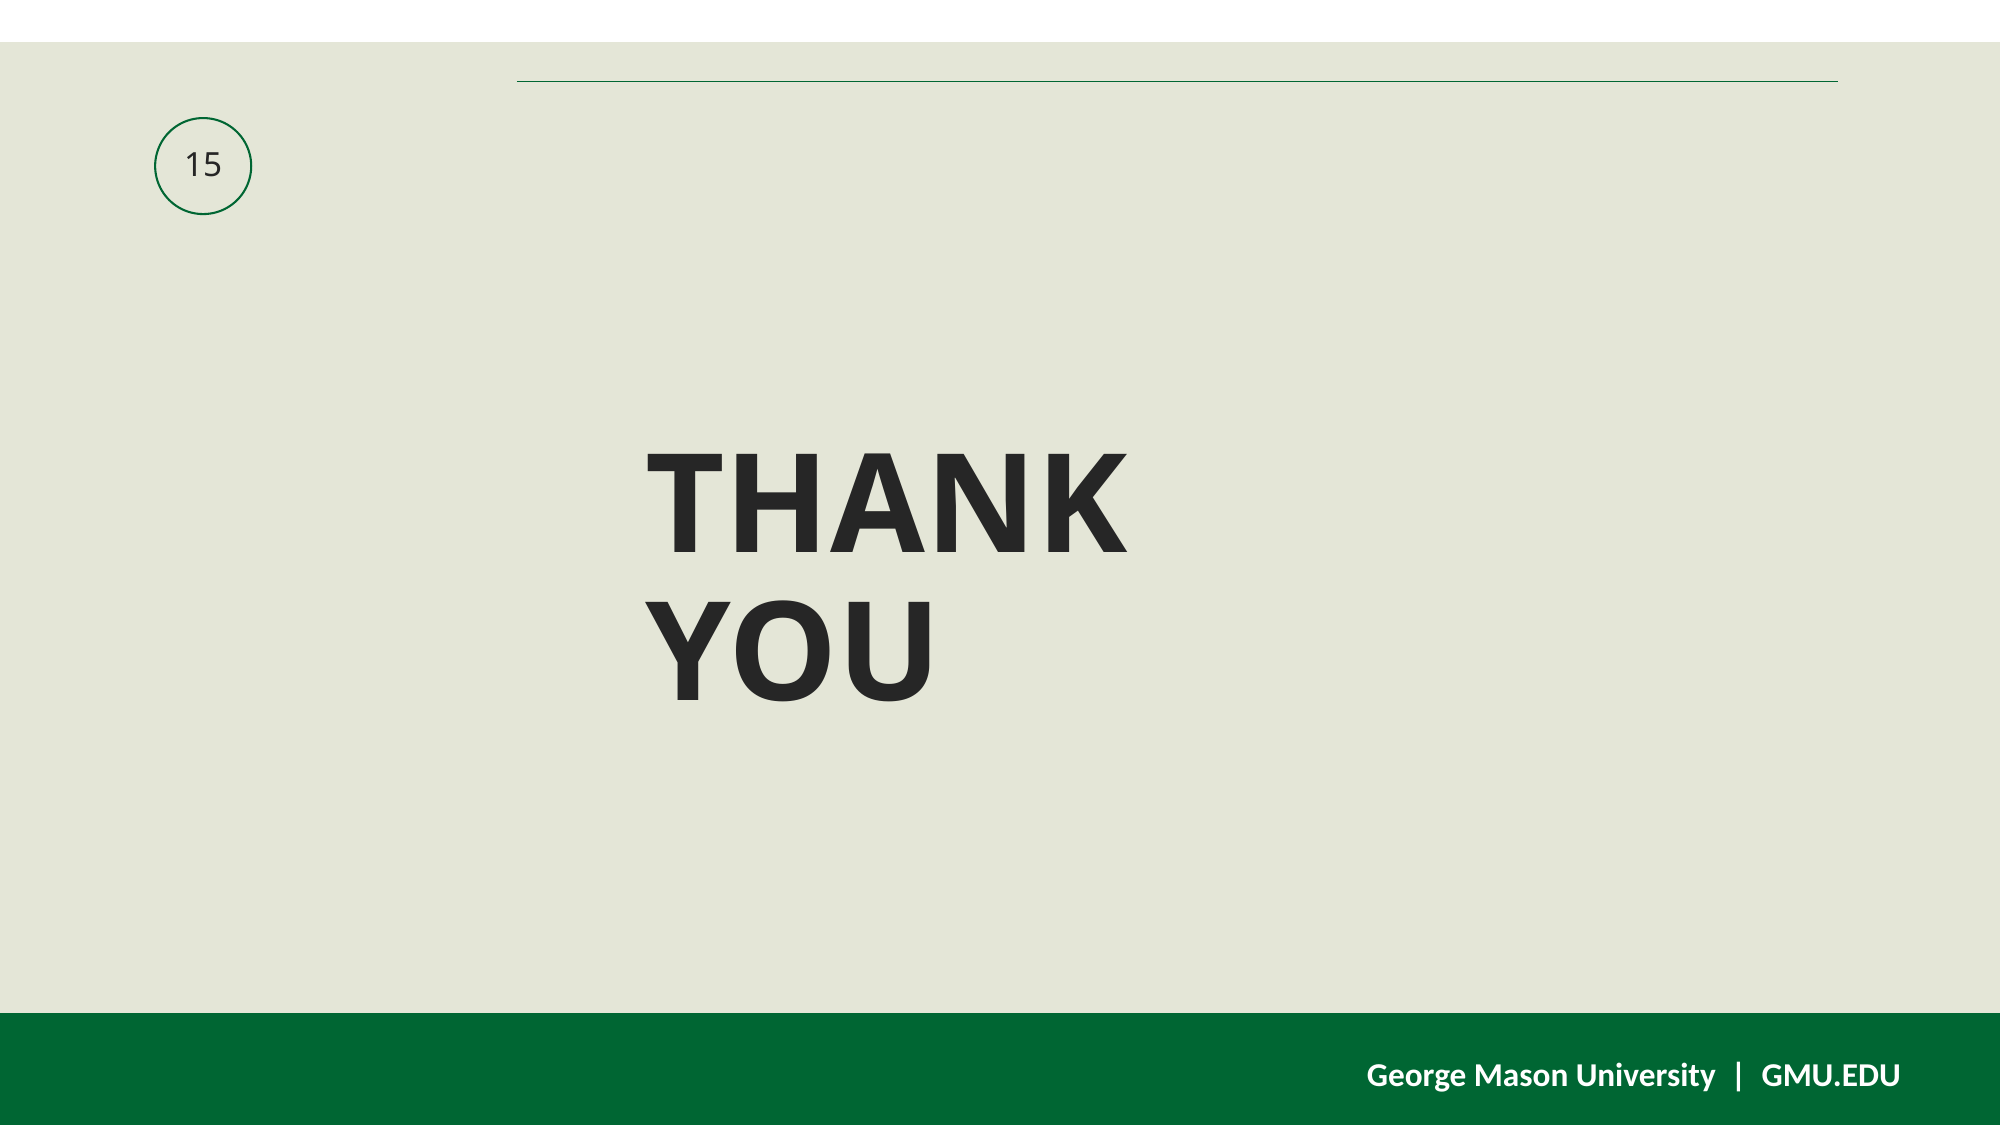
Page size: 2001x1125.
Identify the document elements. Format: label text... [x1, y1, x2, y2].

list THANK YOU [630, 426, 1370, 612]
slide_number 15 [167, 135, 240, 196]
footer George Mason University | GMU.EDU [1241, 1042, 1917, 1103]
